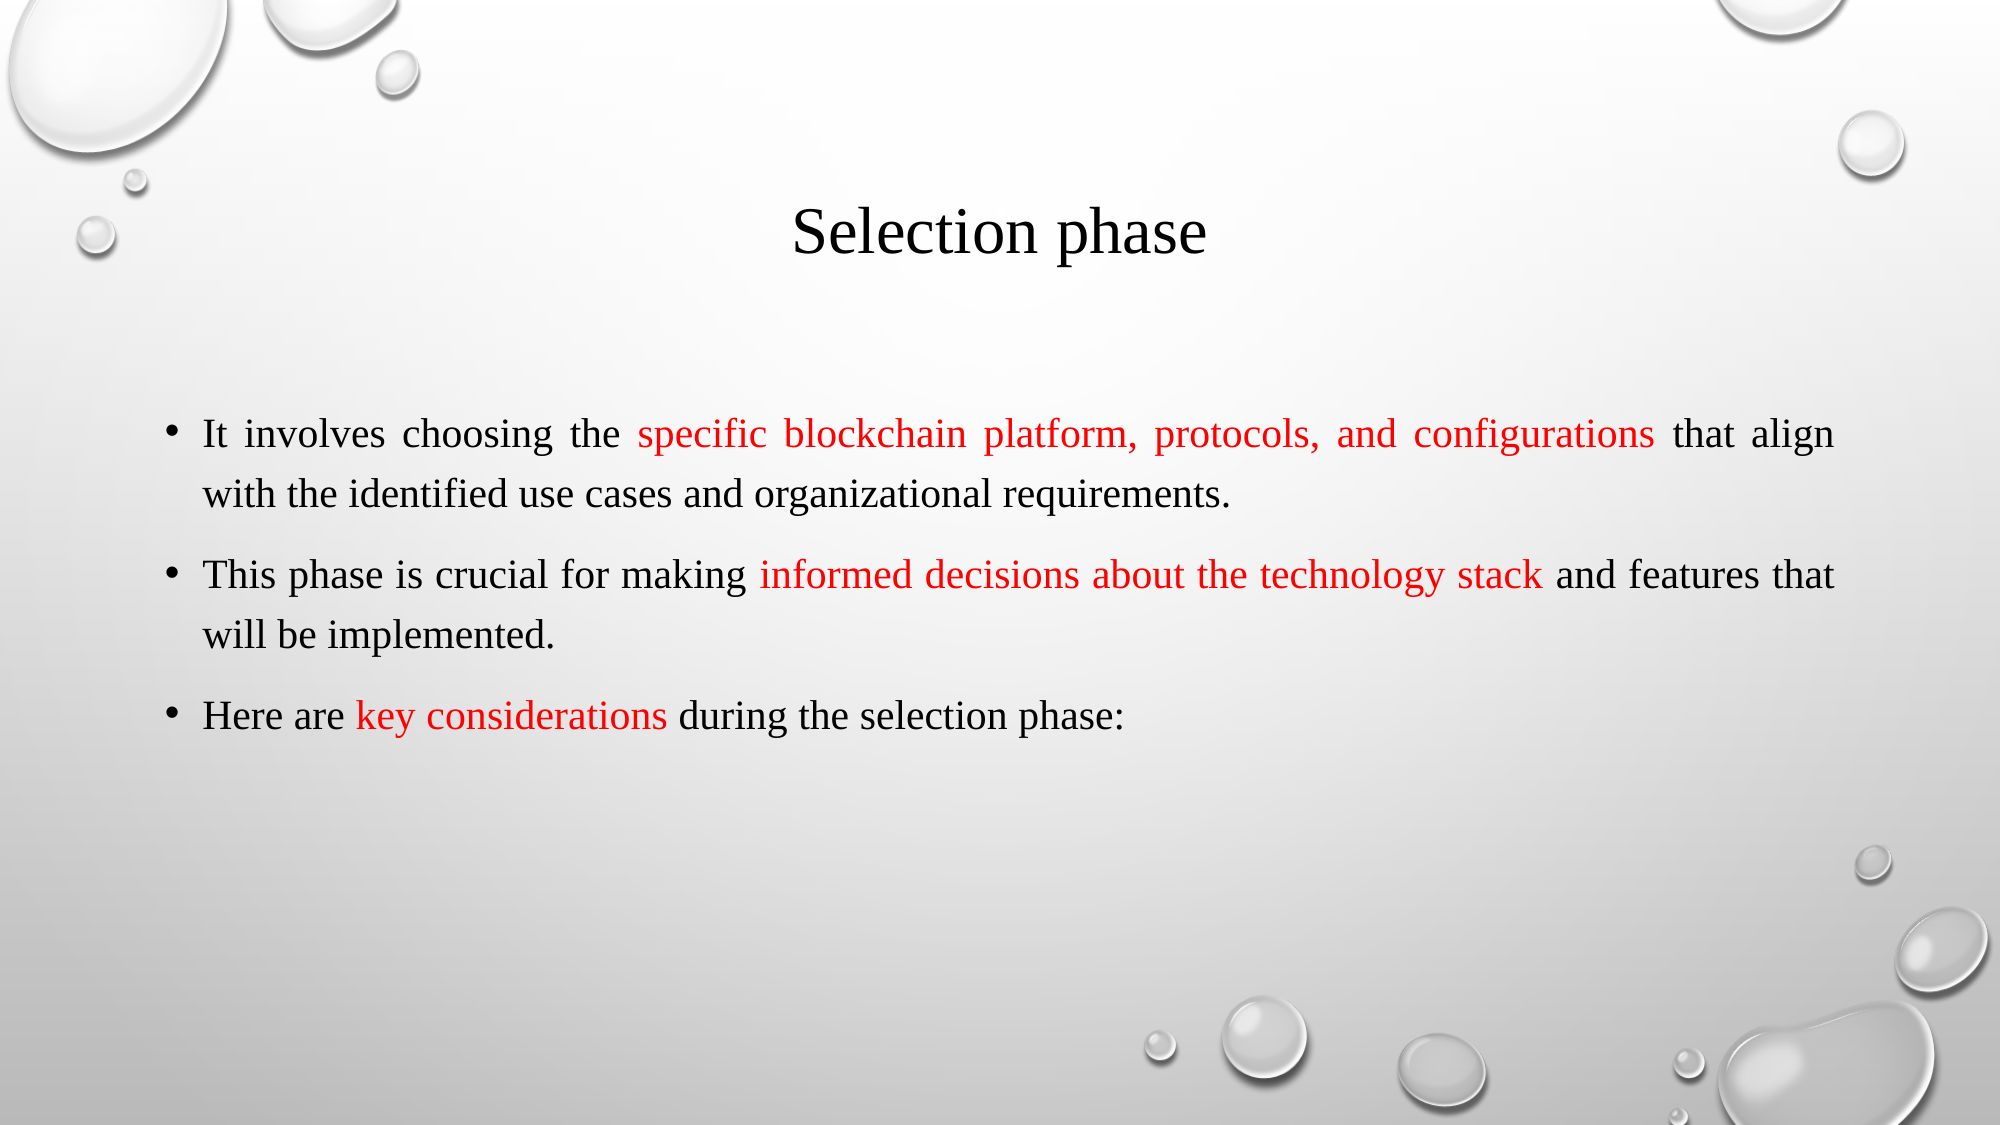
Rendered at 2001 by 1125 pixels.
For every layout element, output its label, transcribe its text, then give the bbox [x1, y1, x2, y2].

list It involves choosing the specific blockchain platform, protocols, and configurations that align with the identified use cases and organizational requirements. This phase is crucial for making informed decisions about the technology stack and features that will be implemented. Here are key considerations during the selection phase: [149, 388, 1850, 950]
title Selection phase [149, 101, 1851, 364]
picture [0, 0, 2000, 1125]
